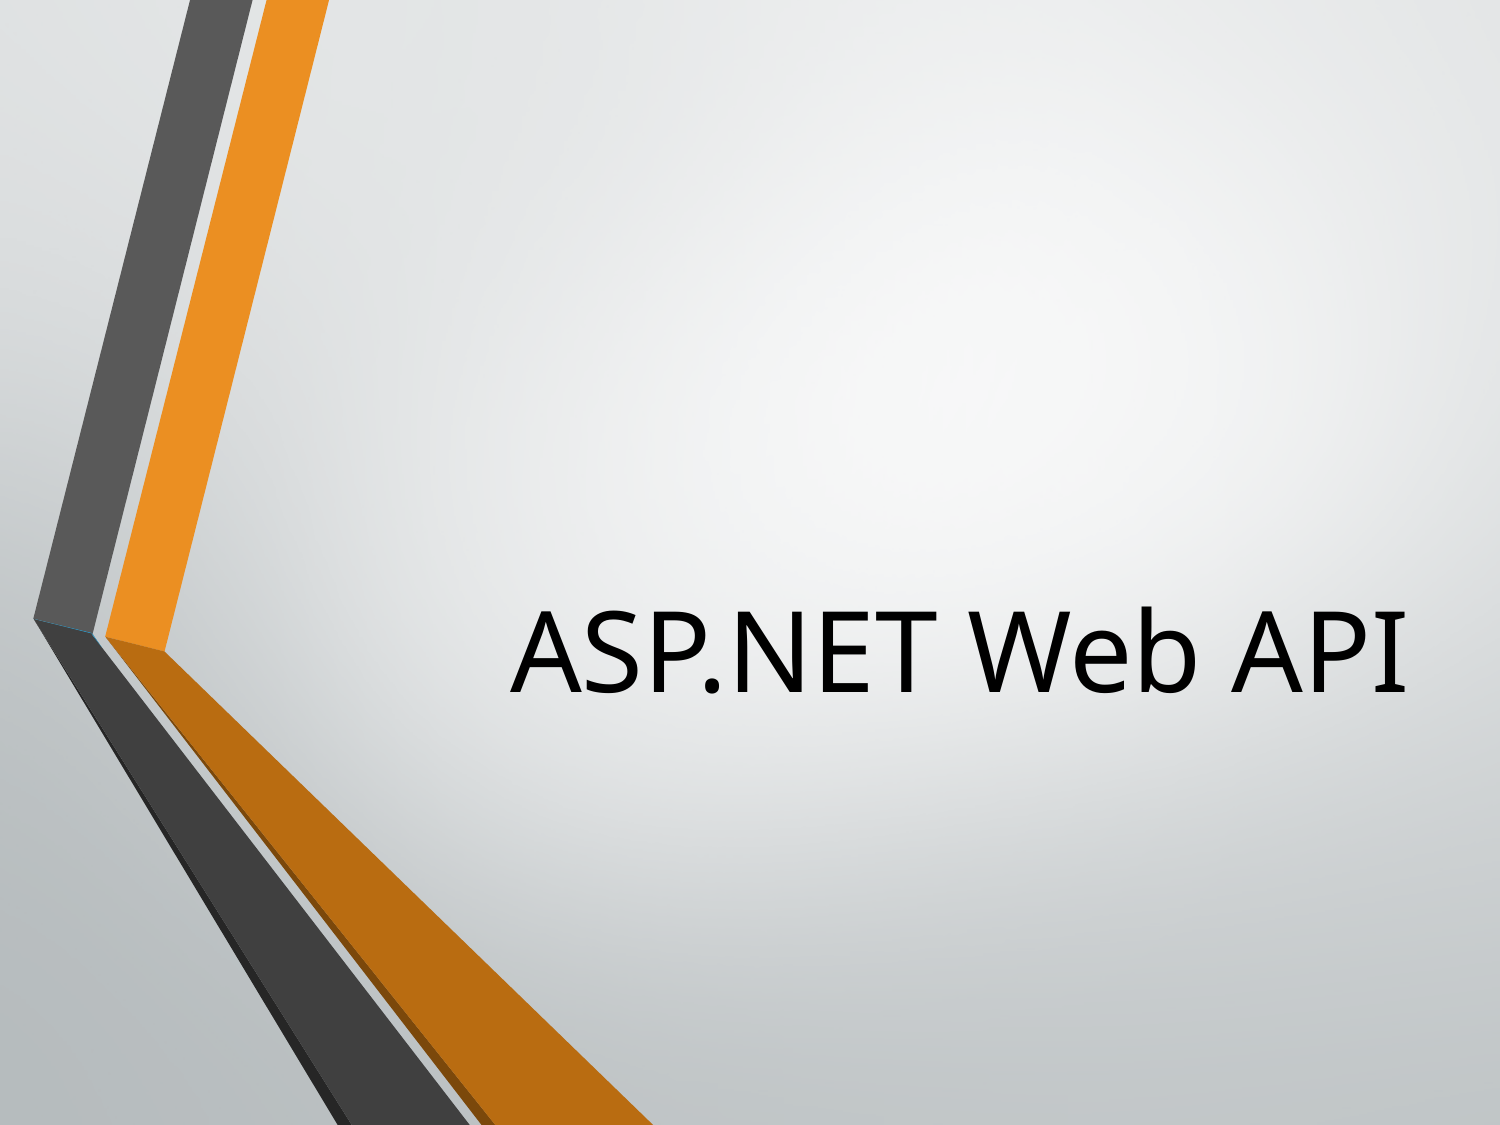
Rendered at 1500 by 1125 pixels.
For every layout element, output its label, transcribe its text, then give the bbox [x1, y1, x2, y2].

title ASP.NET Web API [285, 149, 1425, 723]
